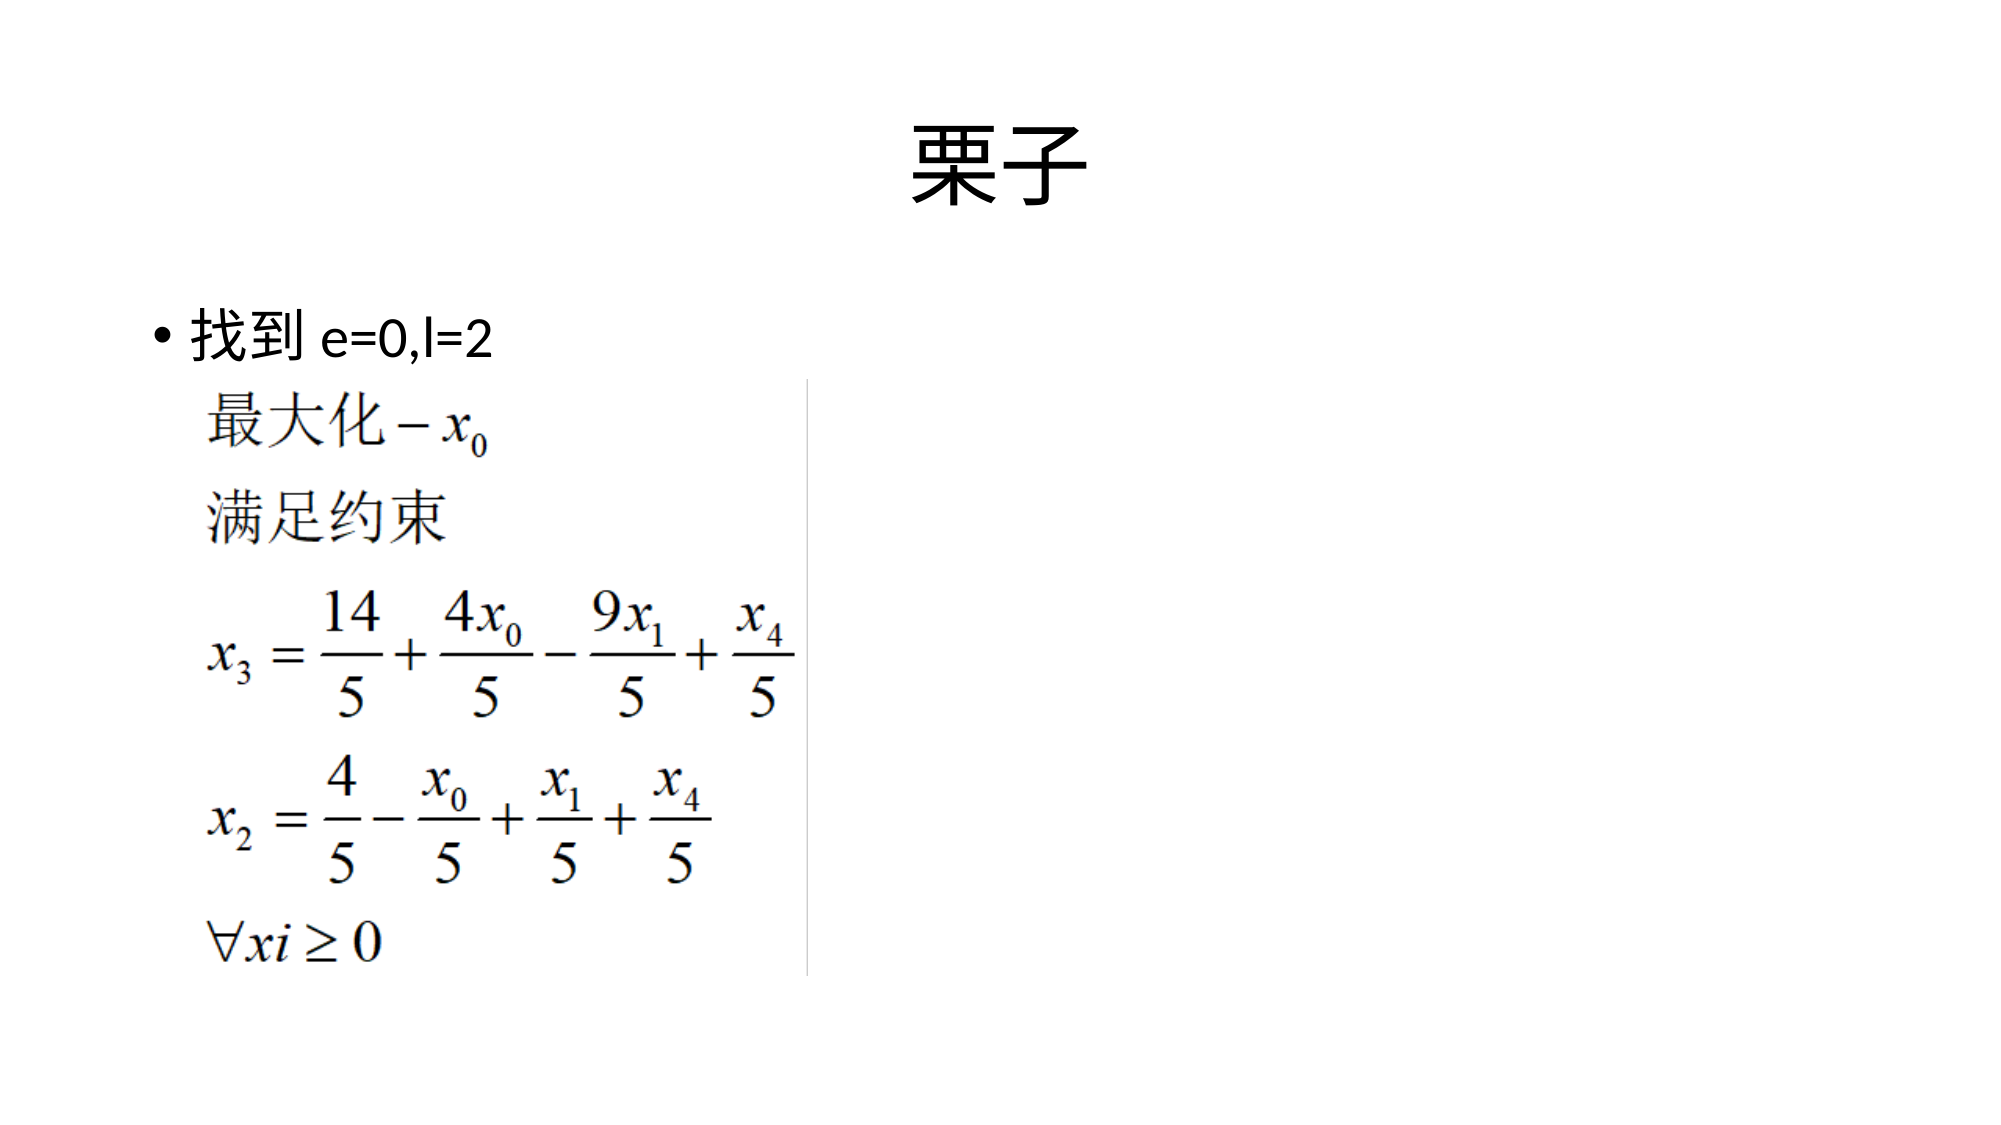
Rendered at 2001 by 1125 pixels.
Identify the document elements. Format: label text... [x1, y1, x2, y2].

list 找到e=0,l=2 [137, 299, 1863, 1014]
picture [197, 379, 809, 976]
title 栗子 [137, 59, 1863, 278]
